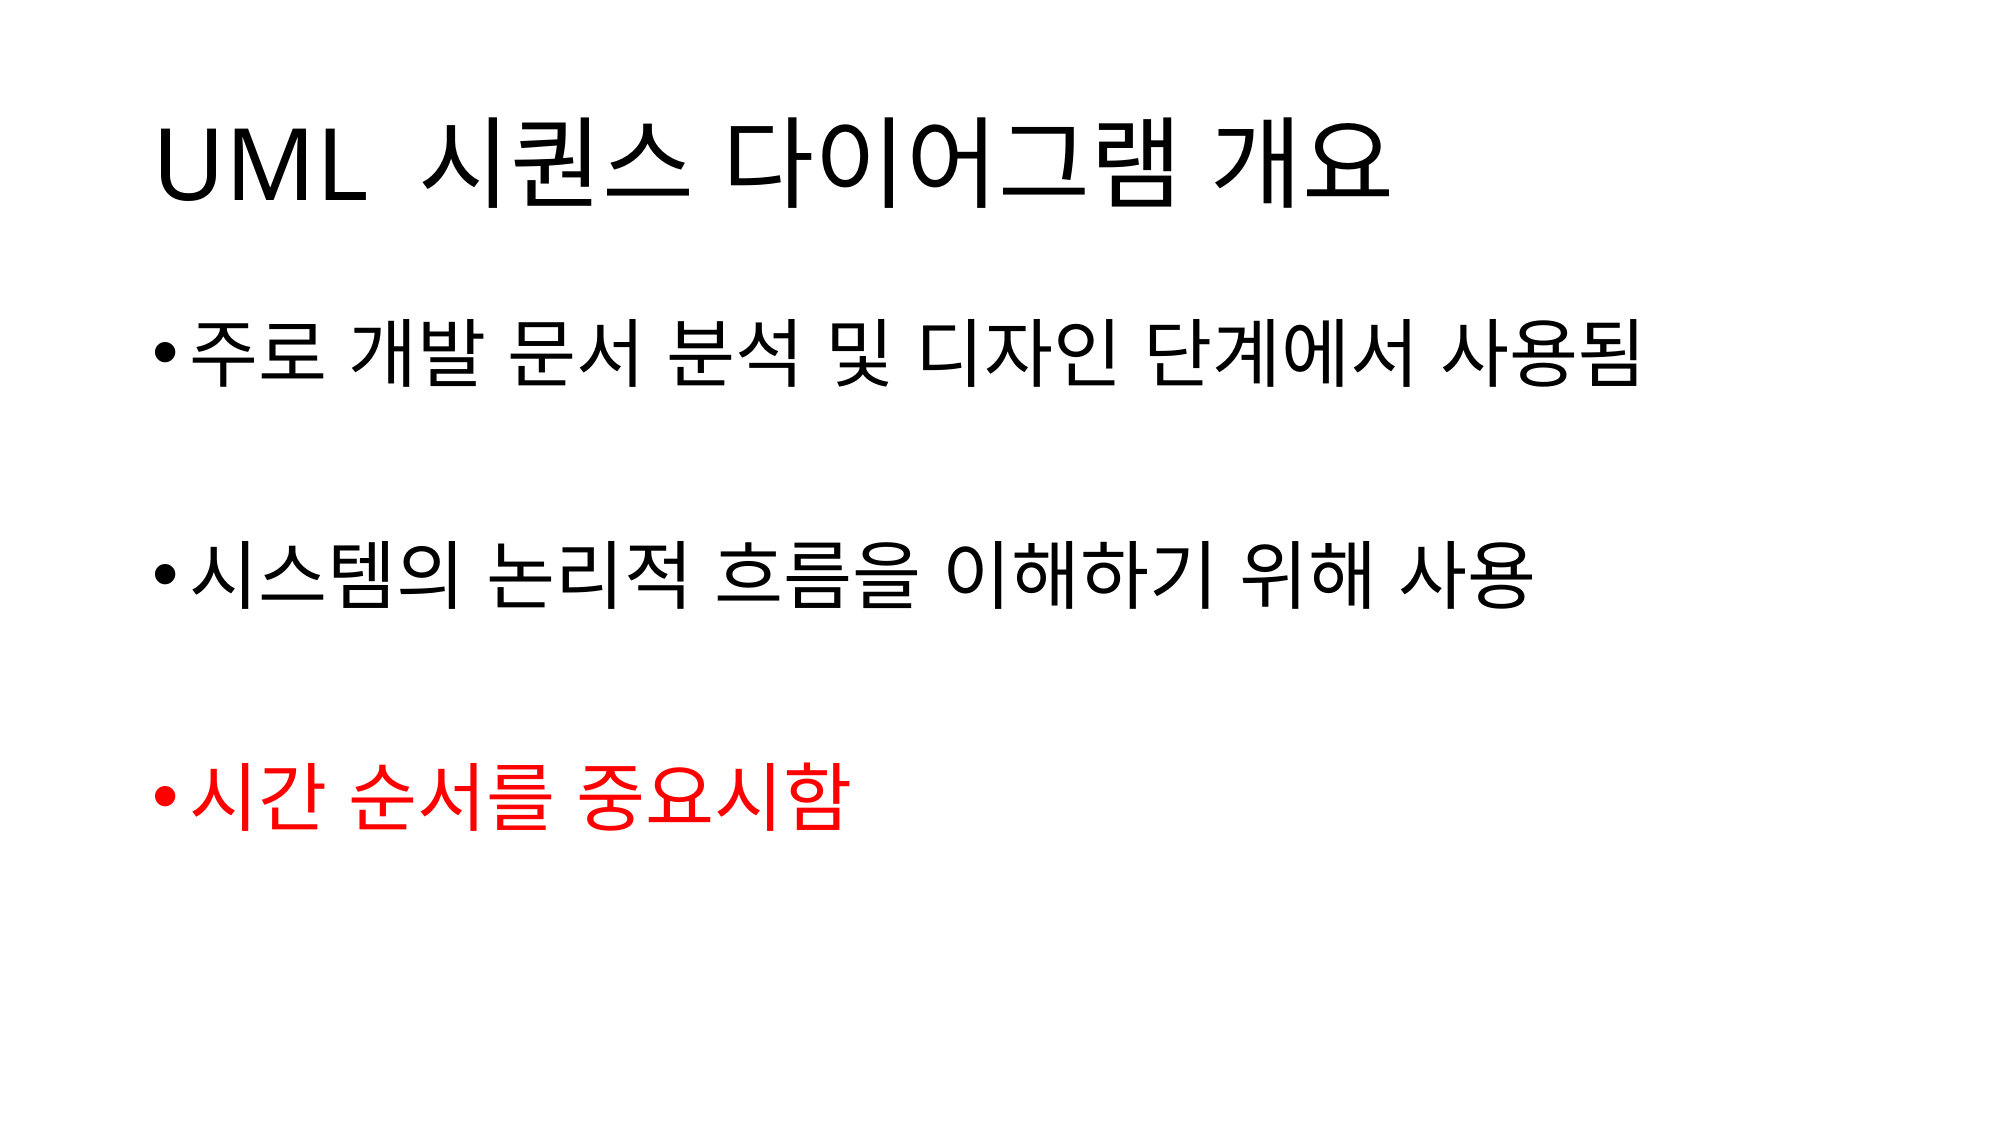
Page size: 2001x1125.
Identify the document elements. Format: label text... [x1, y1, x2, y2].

title UML 시퀀스 다이어그램 개요 [137, 59, 1863, 278]
list 주로 개발 문서 분석 및 디자인 단계에서 사용됨 시스템의 논리적 흐름을 이해하기 위해 사용 시간 순서를 중요시함 [137, 299, 1863, 1014]
